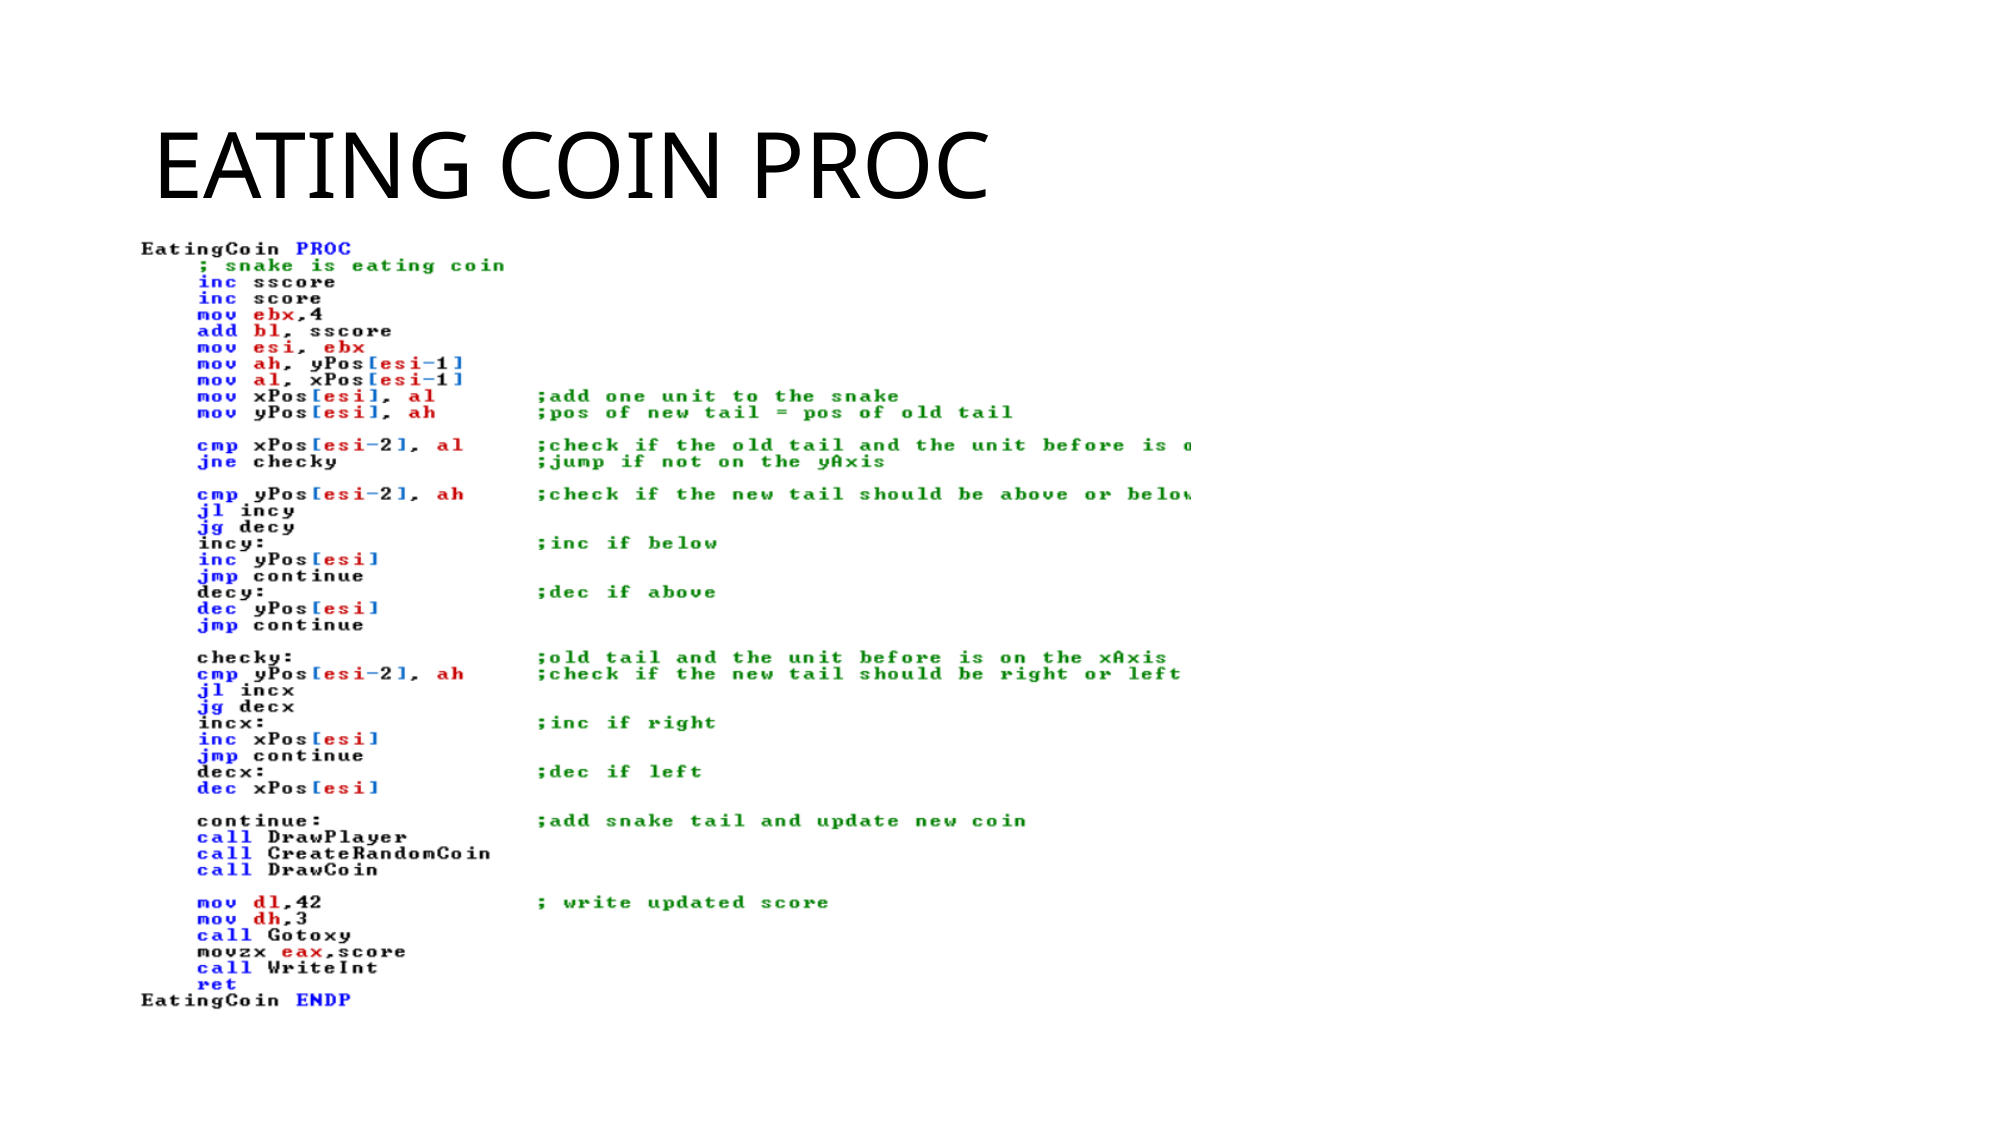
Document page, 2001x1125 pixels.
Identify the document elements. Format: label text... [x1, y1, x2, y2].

title EATING COIN PROC [137, 59, 1863, 278]
picture [137, 232, 1191, 1015]
